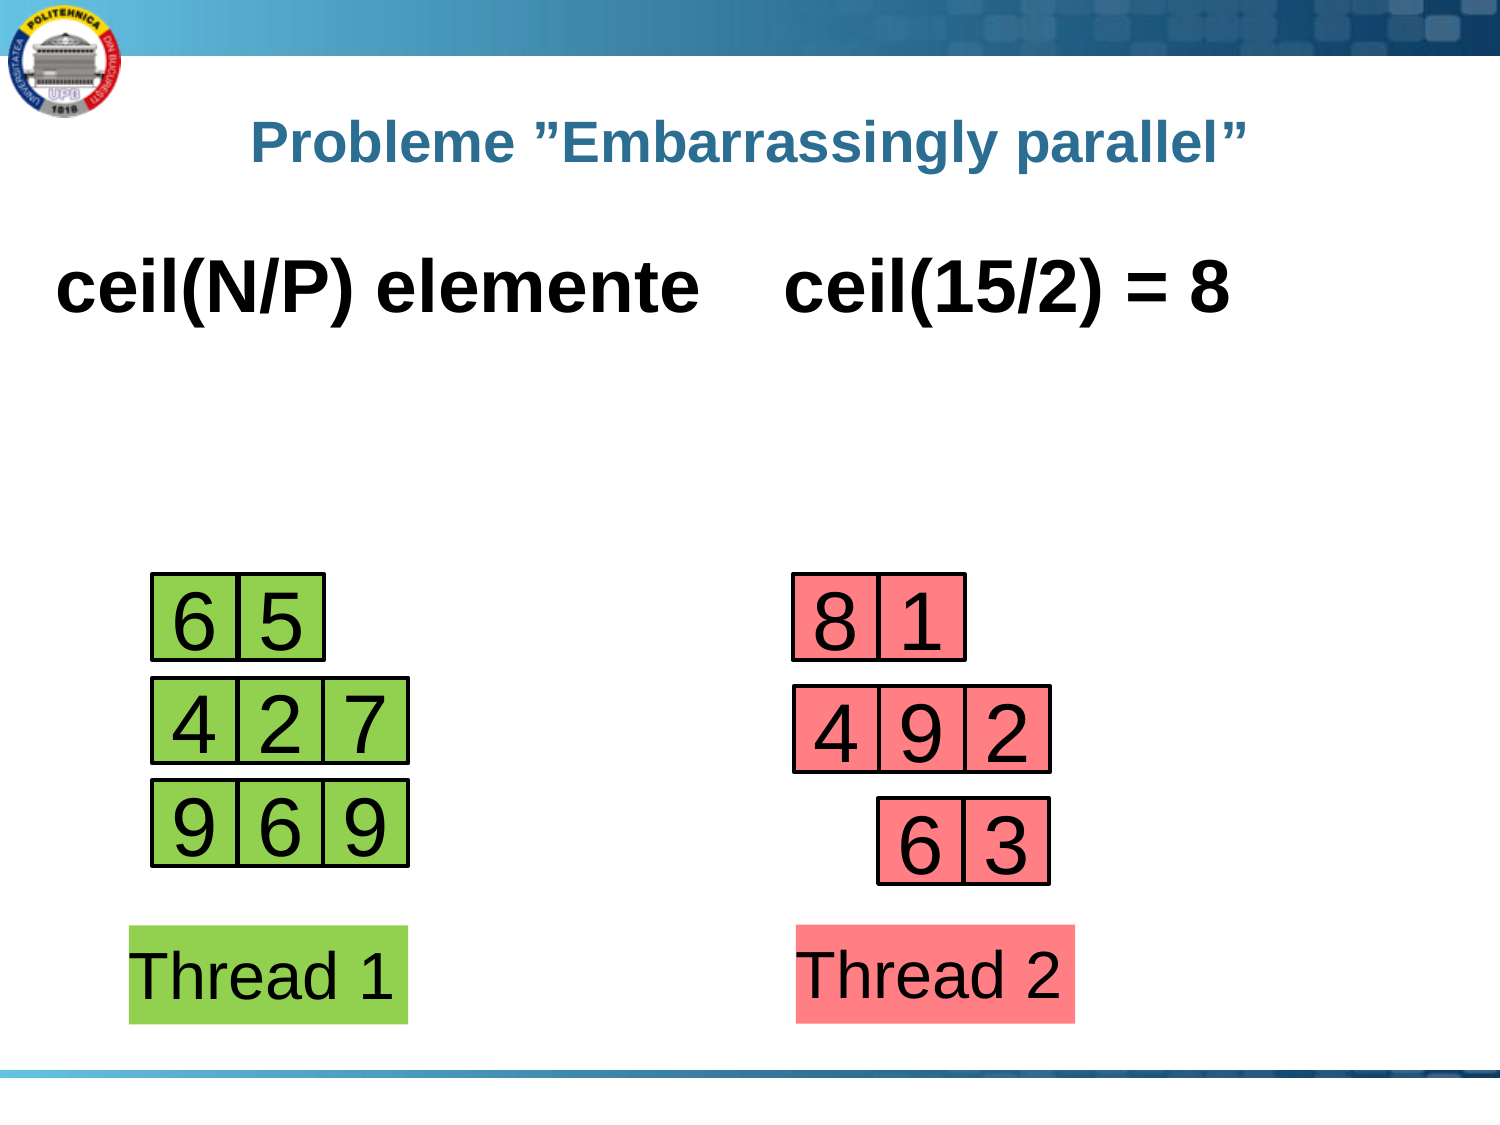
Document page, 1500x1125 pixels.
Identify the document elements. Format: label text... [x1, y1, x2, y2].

text_box 9 [321, 778, 410, 868]
picture [0, 0, 1500, 118]
text_box 3 [966, 796, 1051, 886]
title Probleme ”Embarrassingly parallel” [51, 102, 1449, 178]
text_box 5 [236, 572, 326, 662]
text_box Thread 1 [128, 925, 409, 1025]
text_box Thread 2 [795, 924, 1076, 1024]
text_box 6 [235, 778, 321, 868]
text_box 6 [150, 572, 236, 662]
text_box 6 [876, 796, 966, 886]
text_box 9 [150, 778, 235, 868]
text_box 2 [963, 684, 1052, 774]
text_box 4 [792, 684, 878, 774]
text_box 1 [880, 572, 967, 662]
picture [0, 1070, 1500, 1078]
text_box 4 [150, 676, 235, 765]
text_box 7 [321, 676, 410, 765]
text_box 2 [235, 676, 321, 765]
text_box 9 [877, 684, 963, 774]
text_box 8 [791, 572, 880, 662]
text_box ceil(N/P) elemente ceil(15/2) = 8 [40, 230, 1456, 335]
